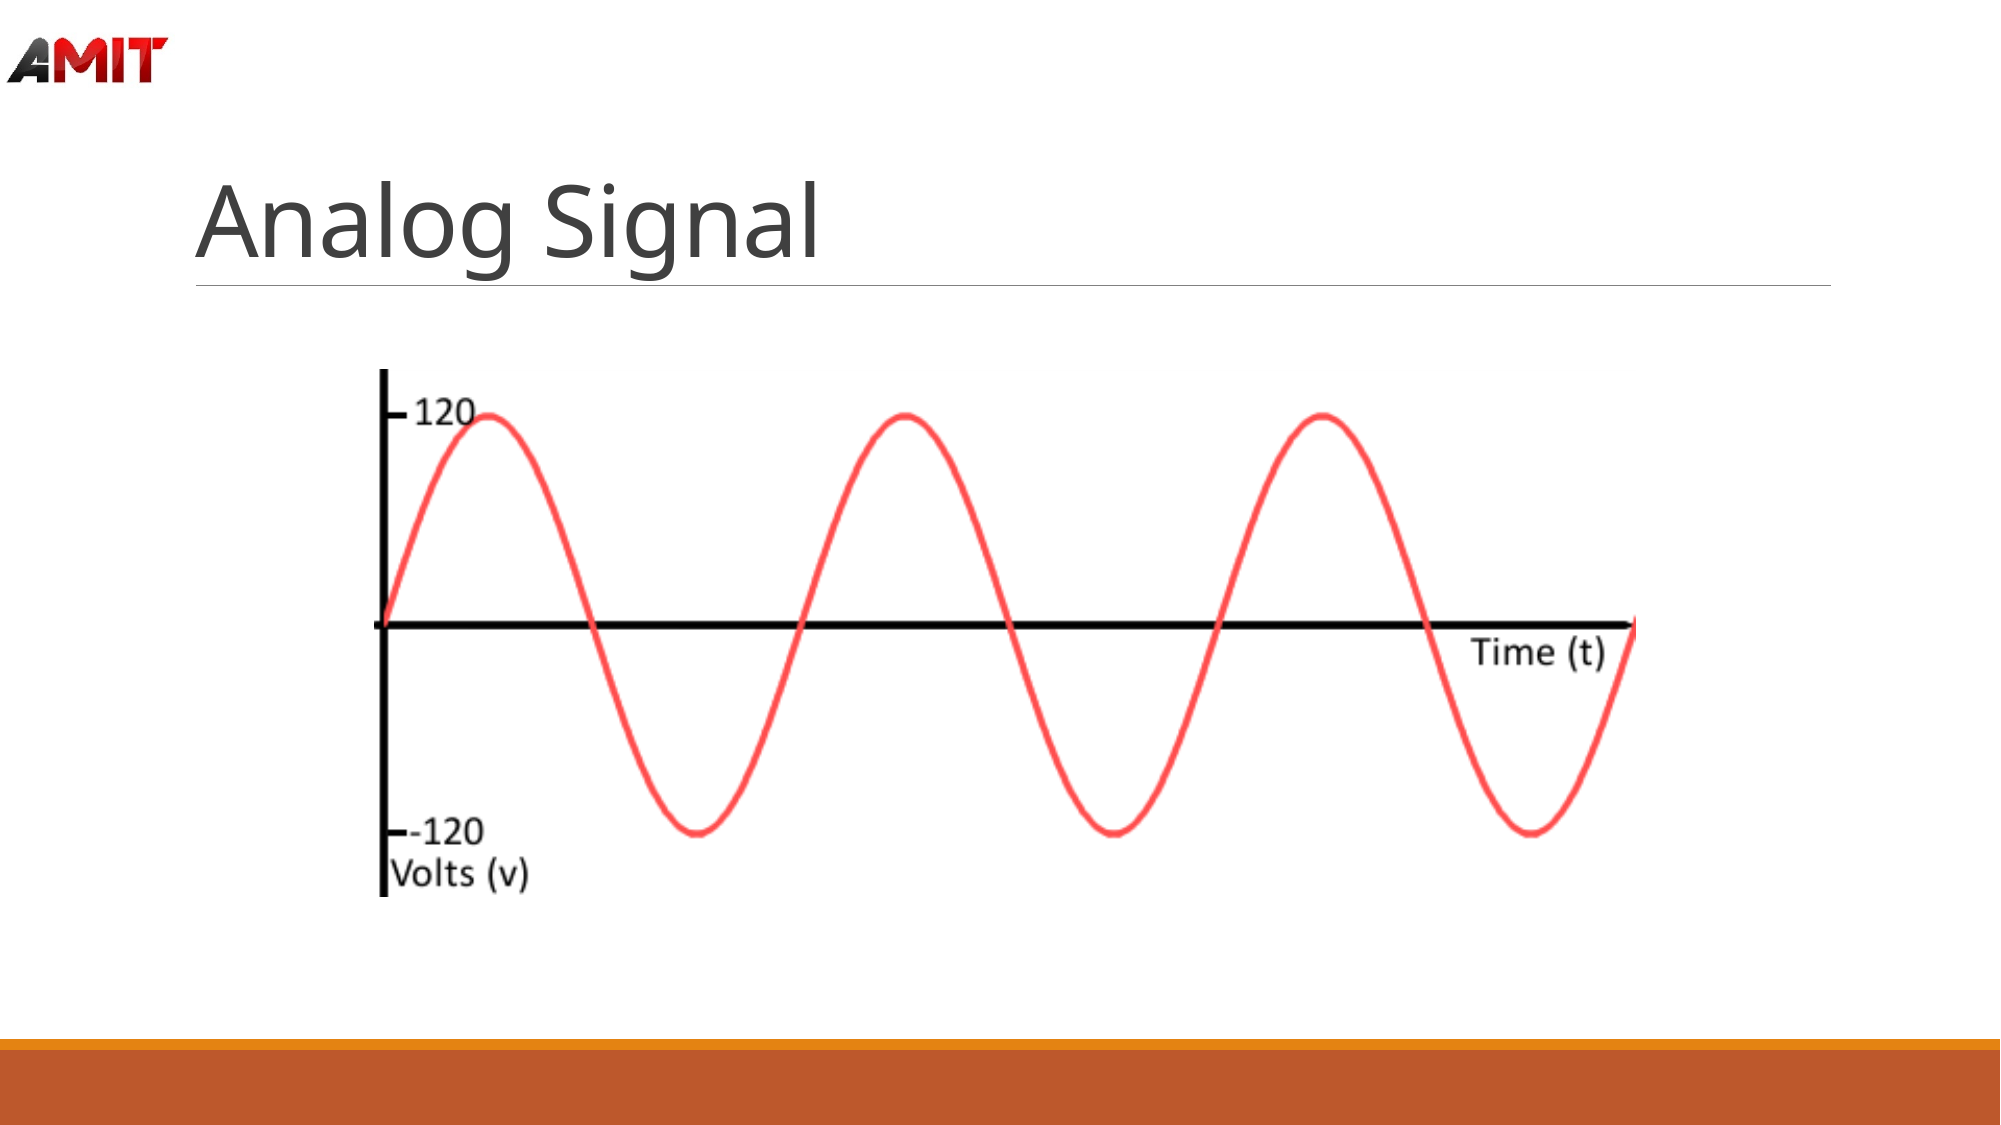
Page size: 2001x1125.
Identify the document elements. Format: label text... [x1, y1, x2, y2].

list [374, 368, 1636, 897]
title Analog Signal [180, 47, 1830, 285]
picture [0, 0, 175, 124]
